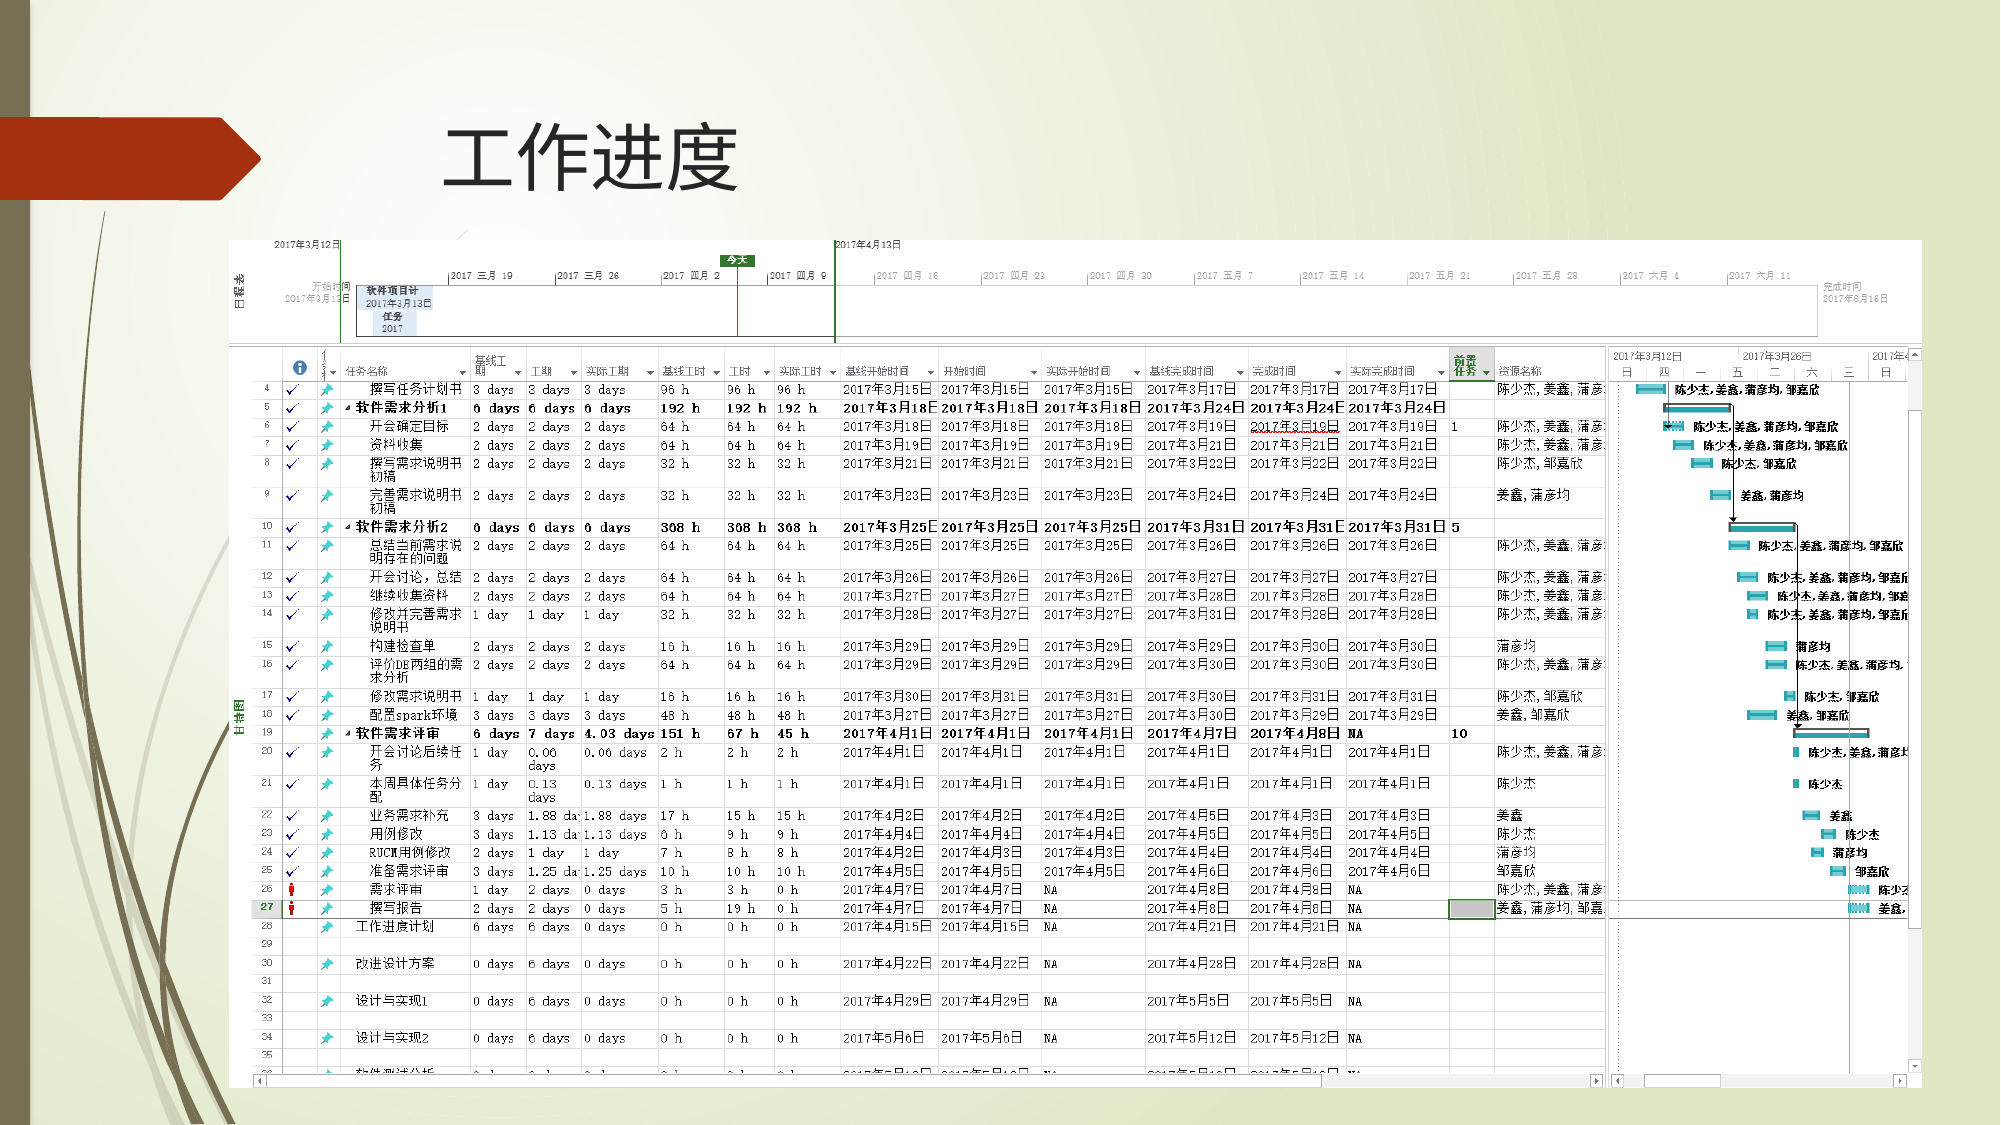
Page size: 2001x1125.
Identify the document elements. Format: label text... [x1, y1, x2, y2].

picture [228, 240, 1922, 1089]
title 工作进度 [425, 102, 1888, 240]
